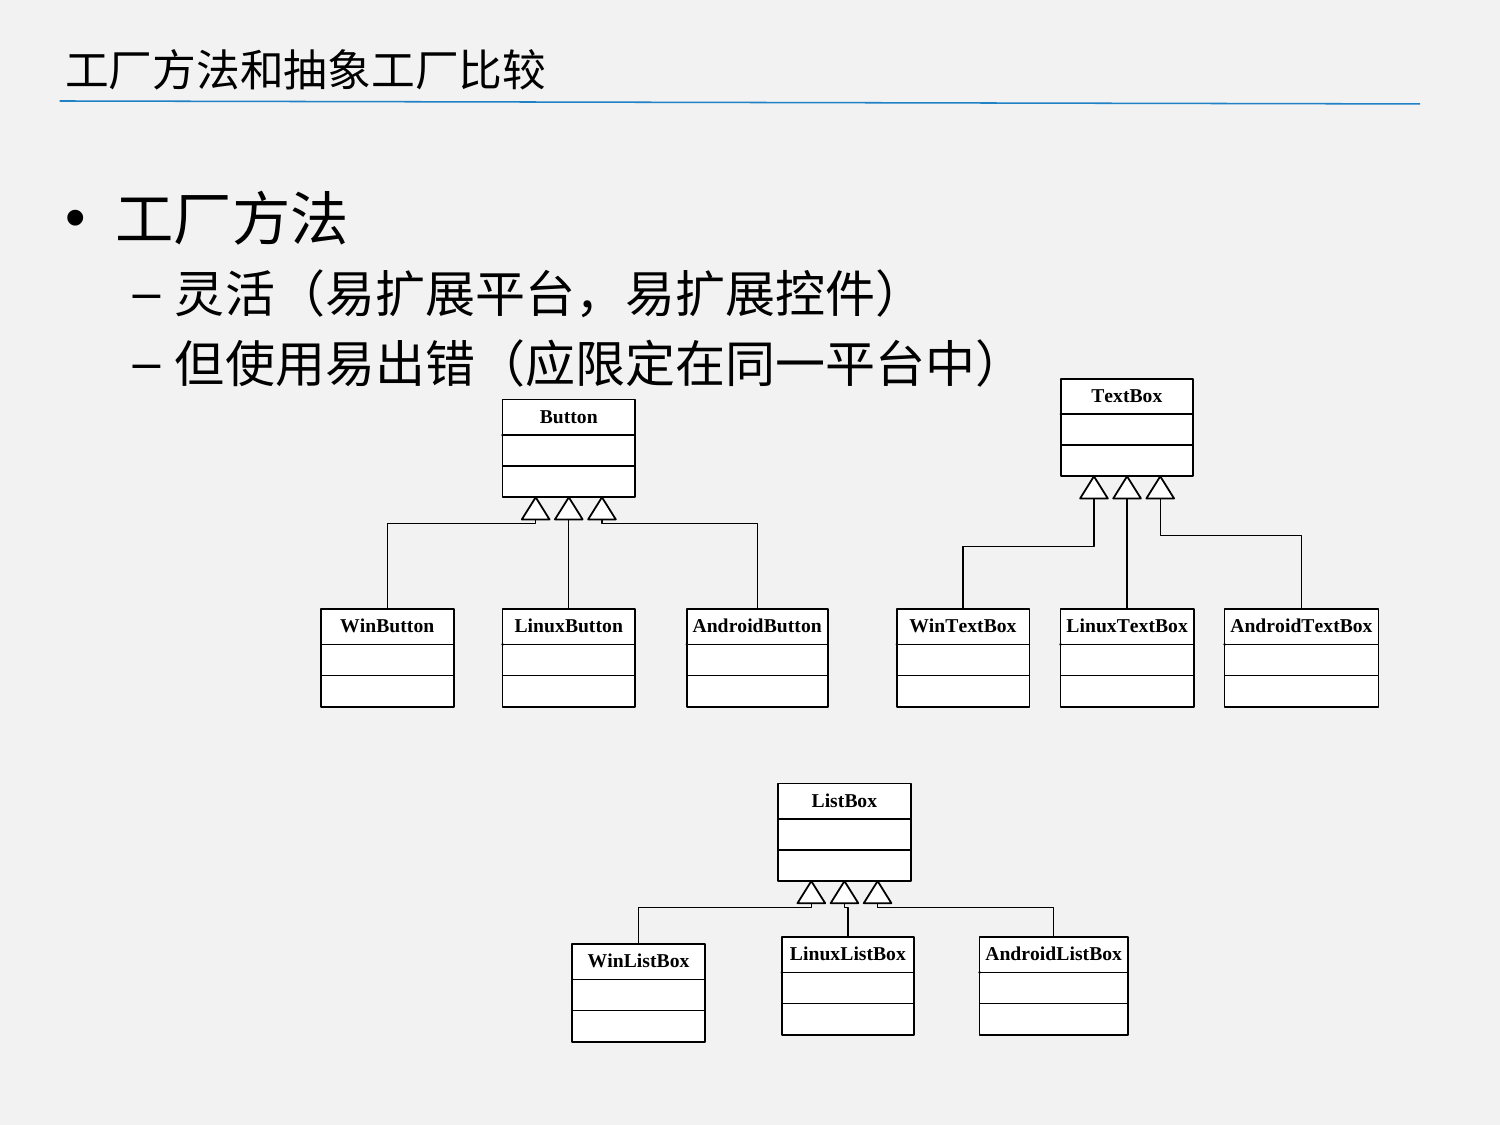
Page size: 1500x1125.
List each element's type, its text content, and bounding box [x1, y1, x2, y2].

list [317, 374, 1383, 1046]
title 工厂方法和抽象工厂比较 [50, 24, 1451, 113]
list 工厂方法 灵活（易扩展平台，易扩展控件） 但使用易出错（应限定在同一平台中） [50, 174, 1413, 450]
